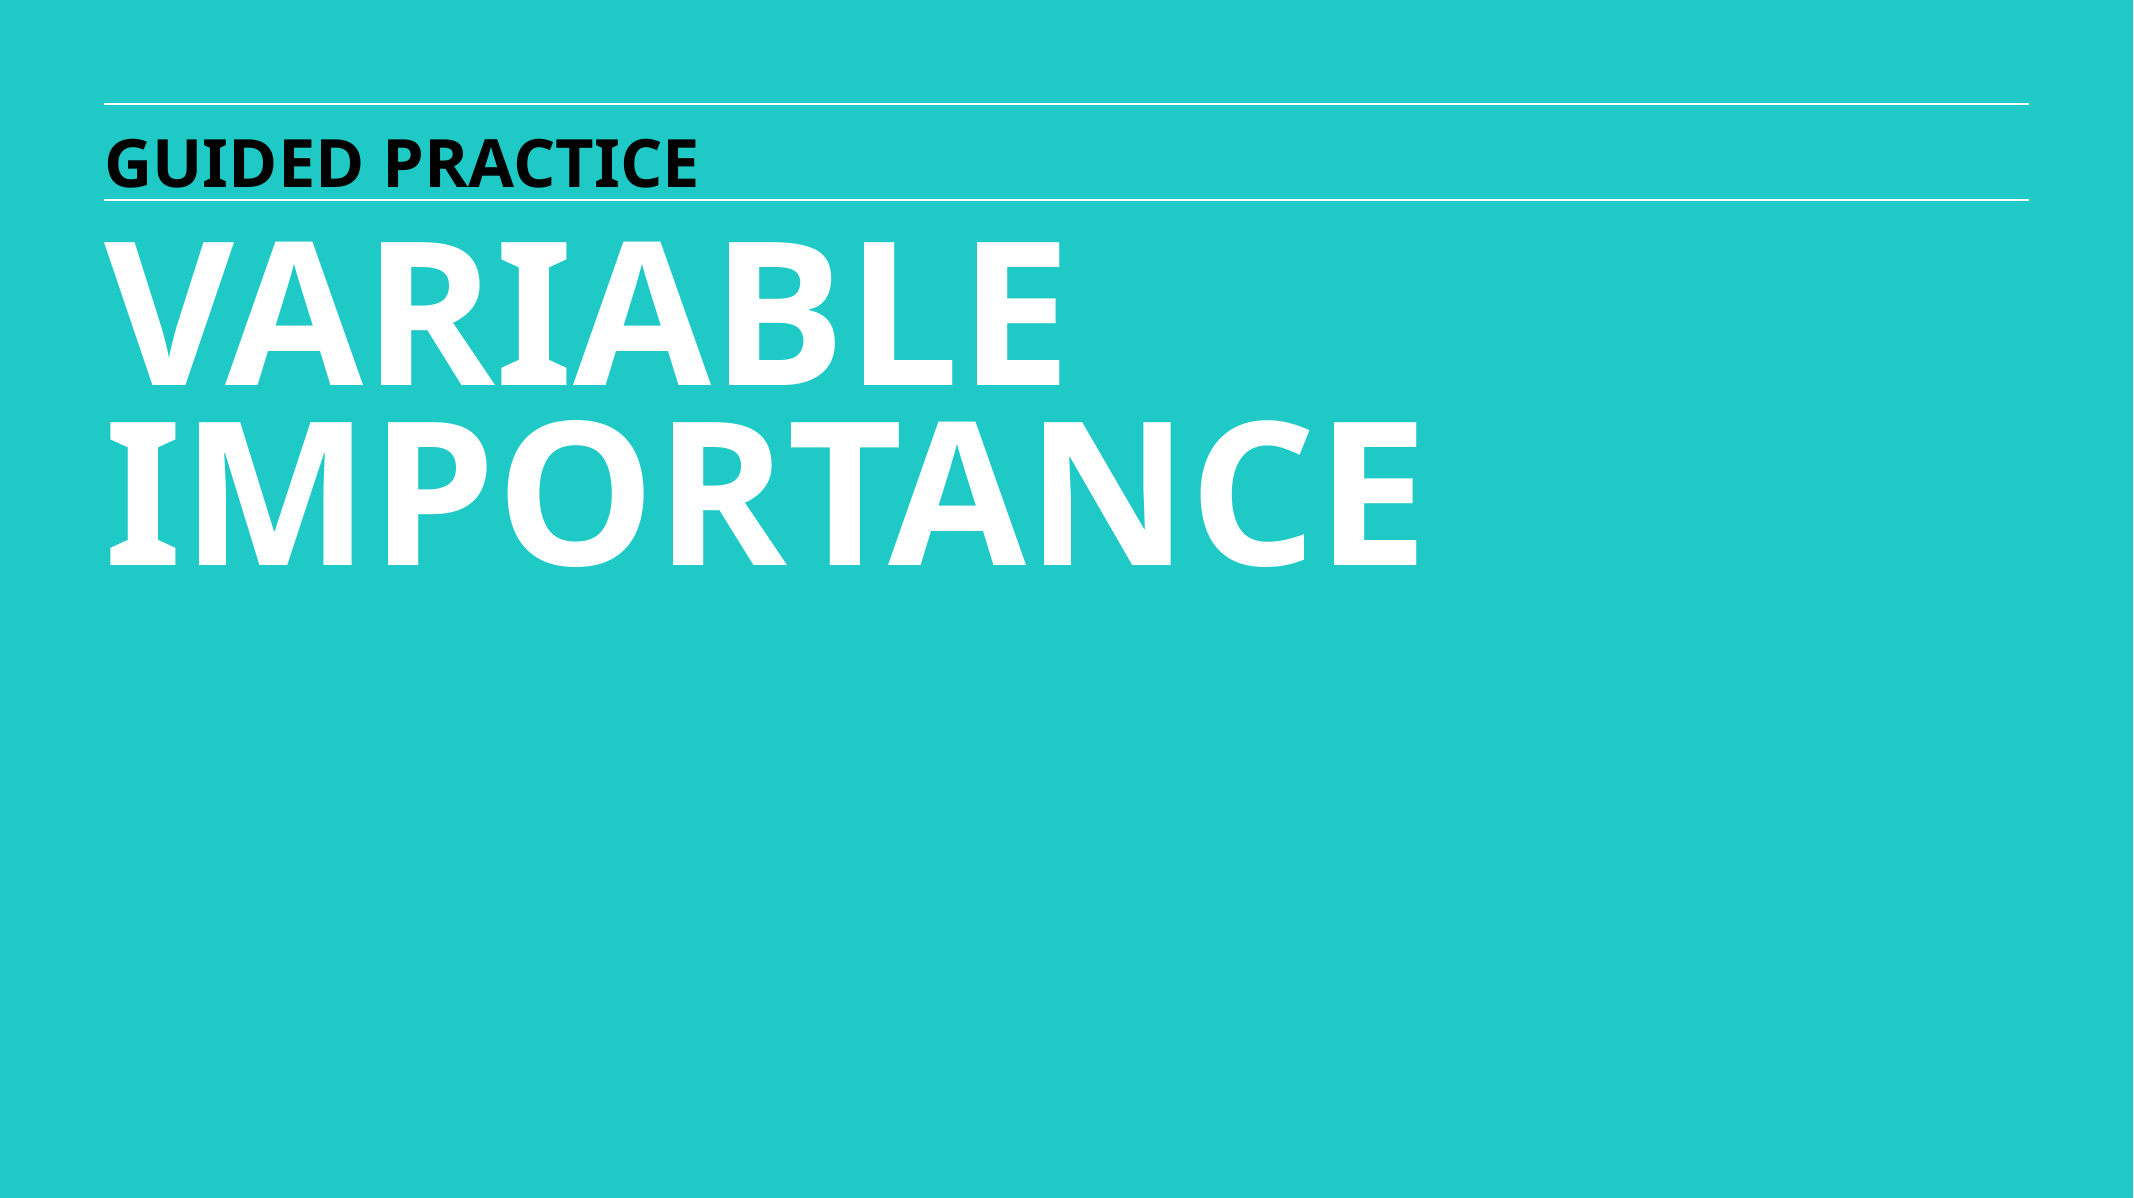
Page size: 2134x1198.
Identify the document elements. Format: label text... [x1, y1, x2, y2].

text_box GUIDED PRACTICE [104, 120, 2030, 192]
text_box VARIABLE IMPORTANCE [104, 241, 2030, 703]
